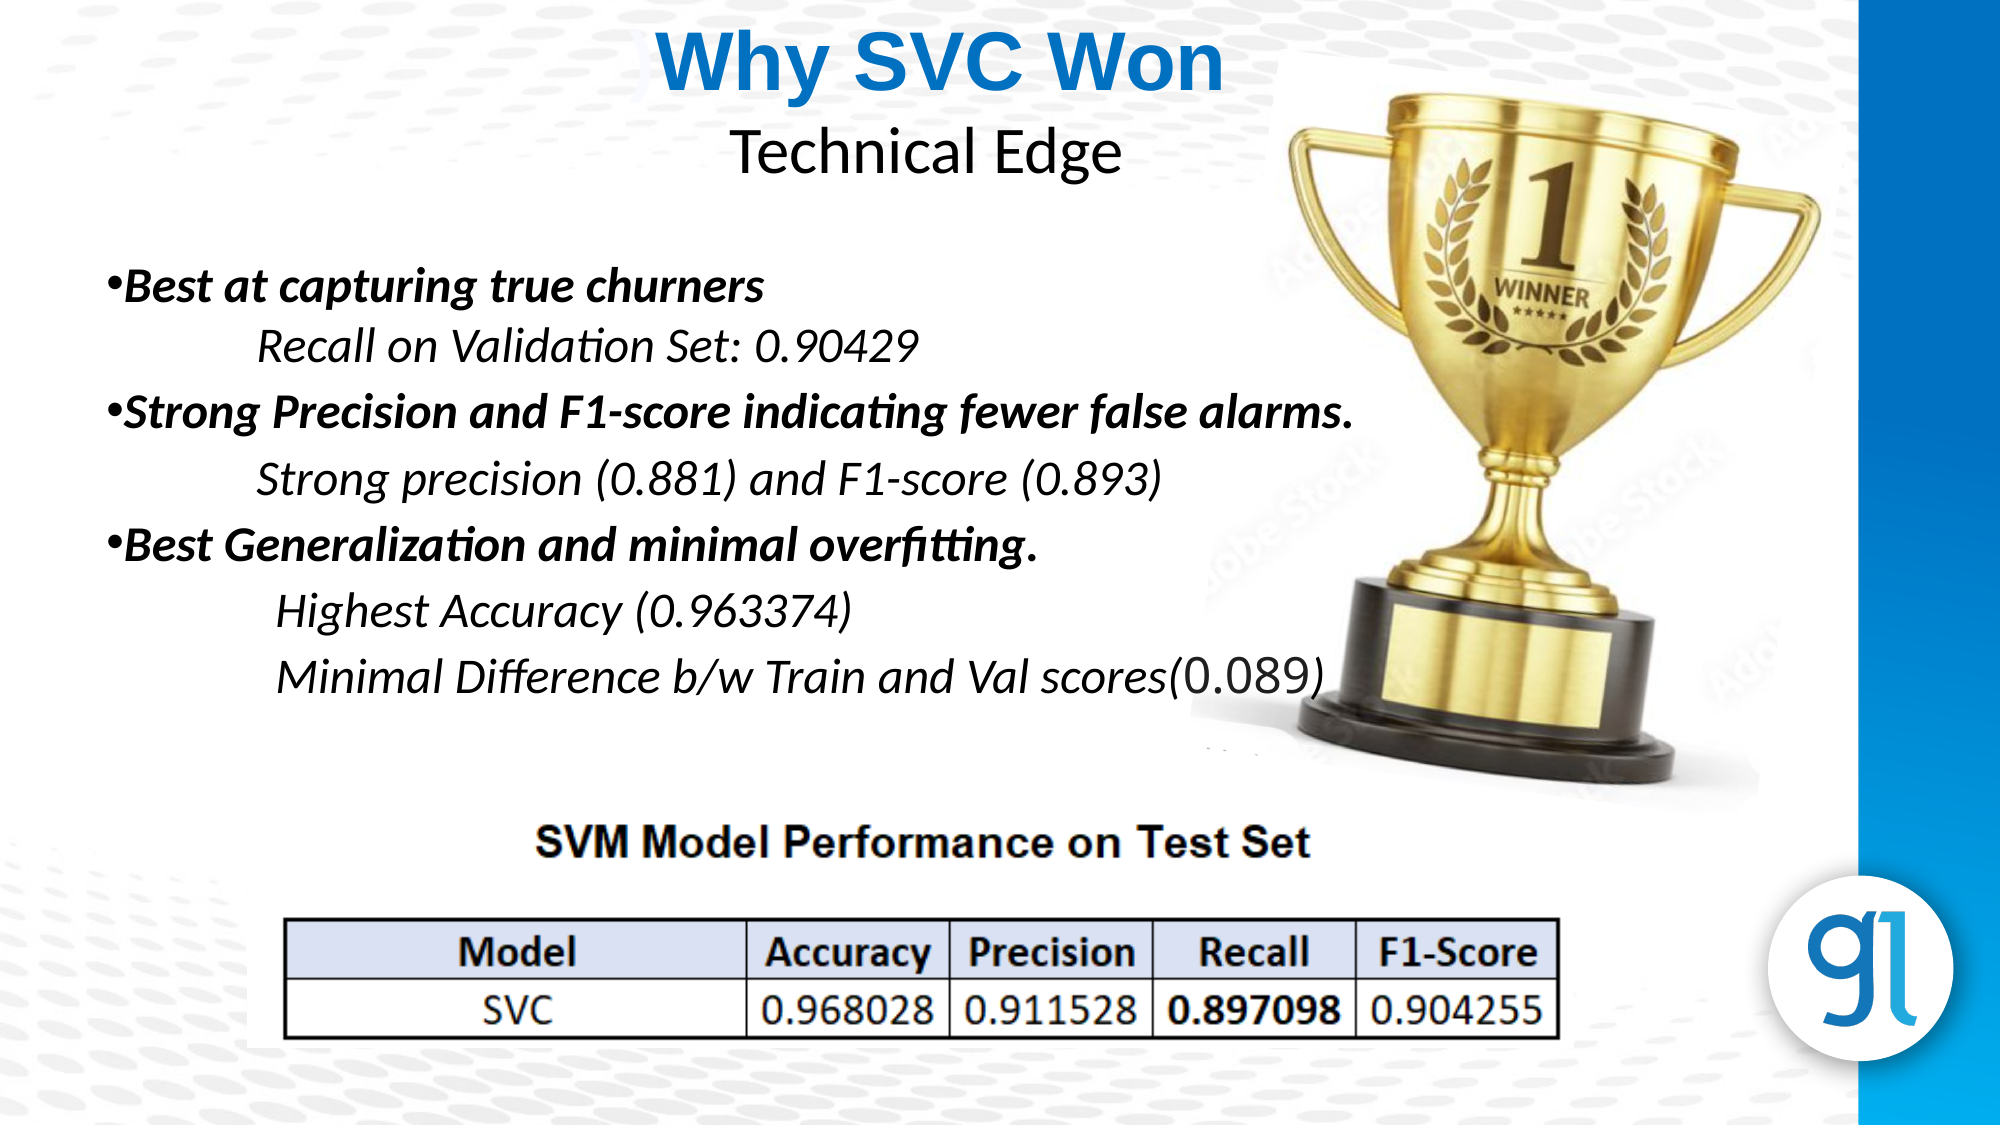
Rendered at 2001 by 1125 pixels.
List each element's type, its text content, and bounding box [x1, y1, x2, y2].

text_box )Why SVC Won Technical Edge [0, 0, 1854, 195]
picture [1798, 905, 1924, 1031]
text_box Best at capturing true churners Recall on Validation Set: 0.90429 Strong Precision and F1-score indicating fewer false alarms. Strong precision (0.881) and F1-score (0.893) Best Generalization and minimal overfitting. Highest Accuracy (0.963374) Minimal Difference b/w Train and Val scores(0.089) [91, 245, 1847, 848]
picture [0, 0, 2000, 1125]
